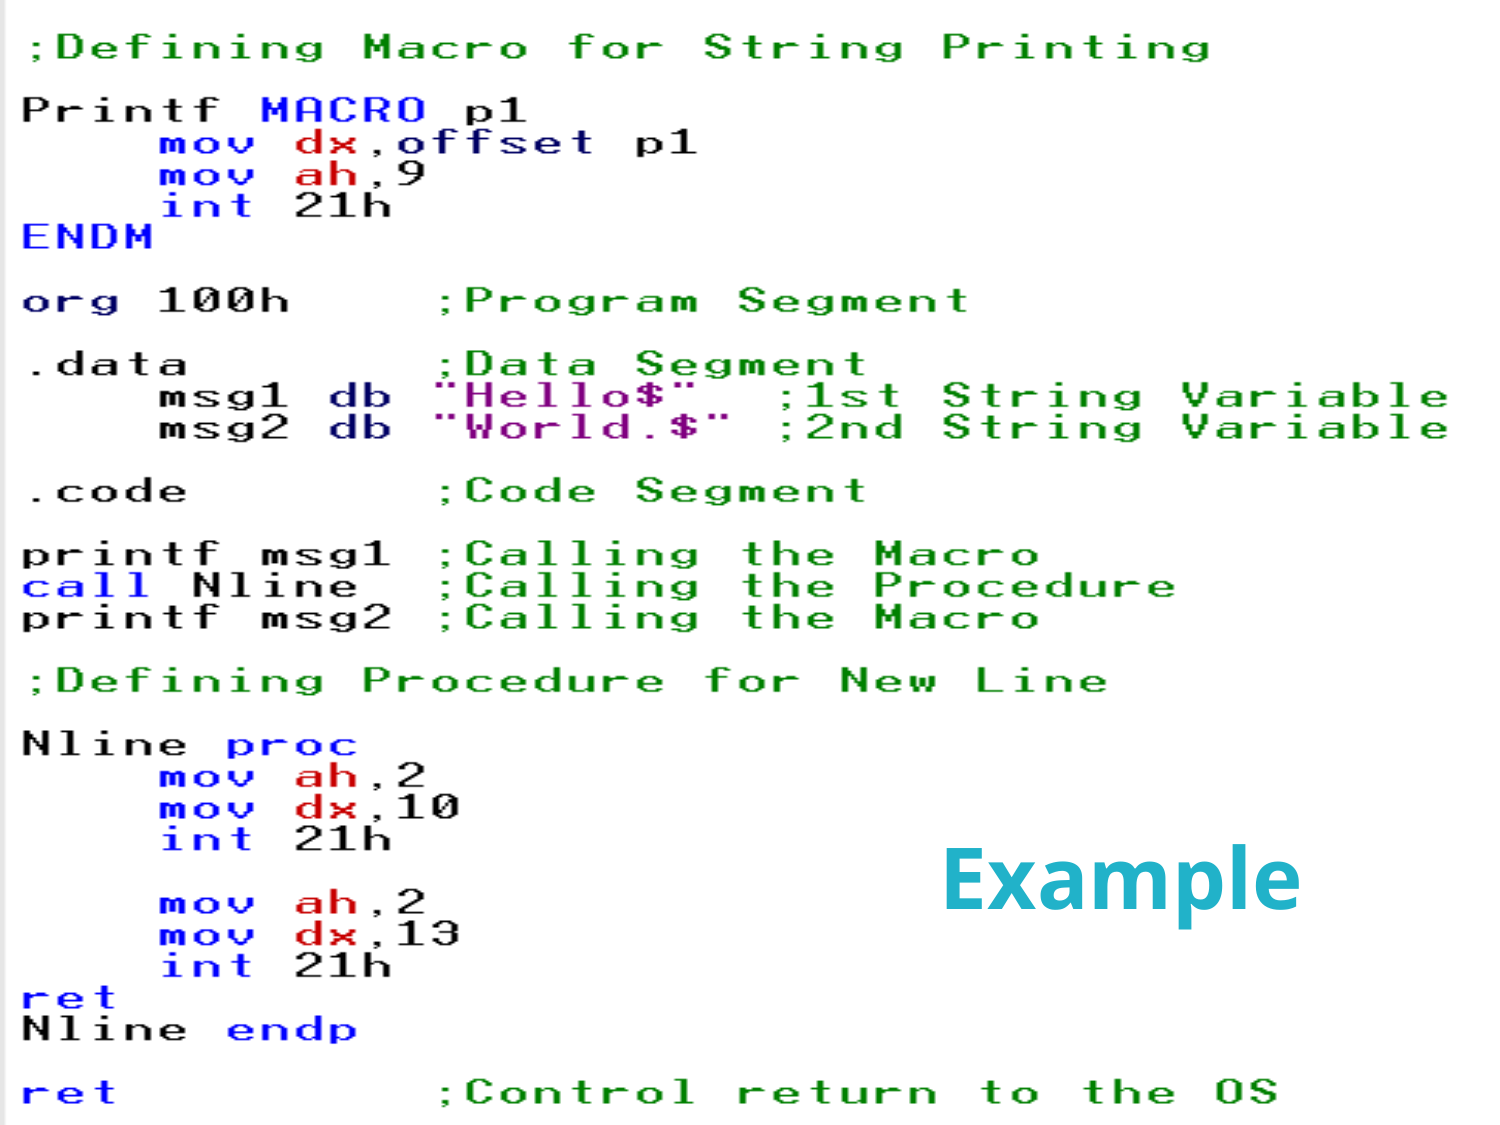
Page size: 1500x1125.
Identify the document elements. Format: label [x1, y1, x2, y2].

list [0, 0, 1500, 1125]
